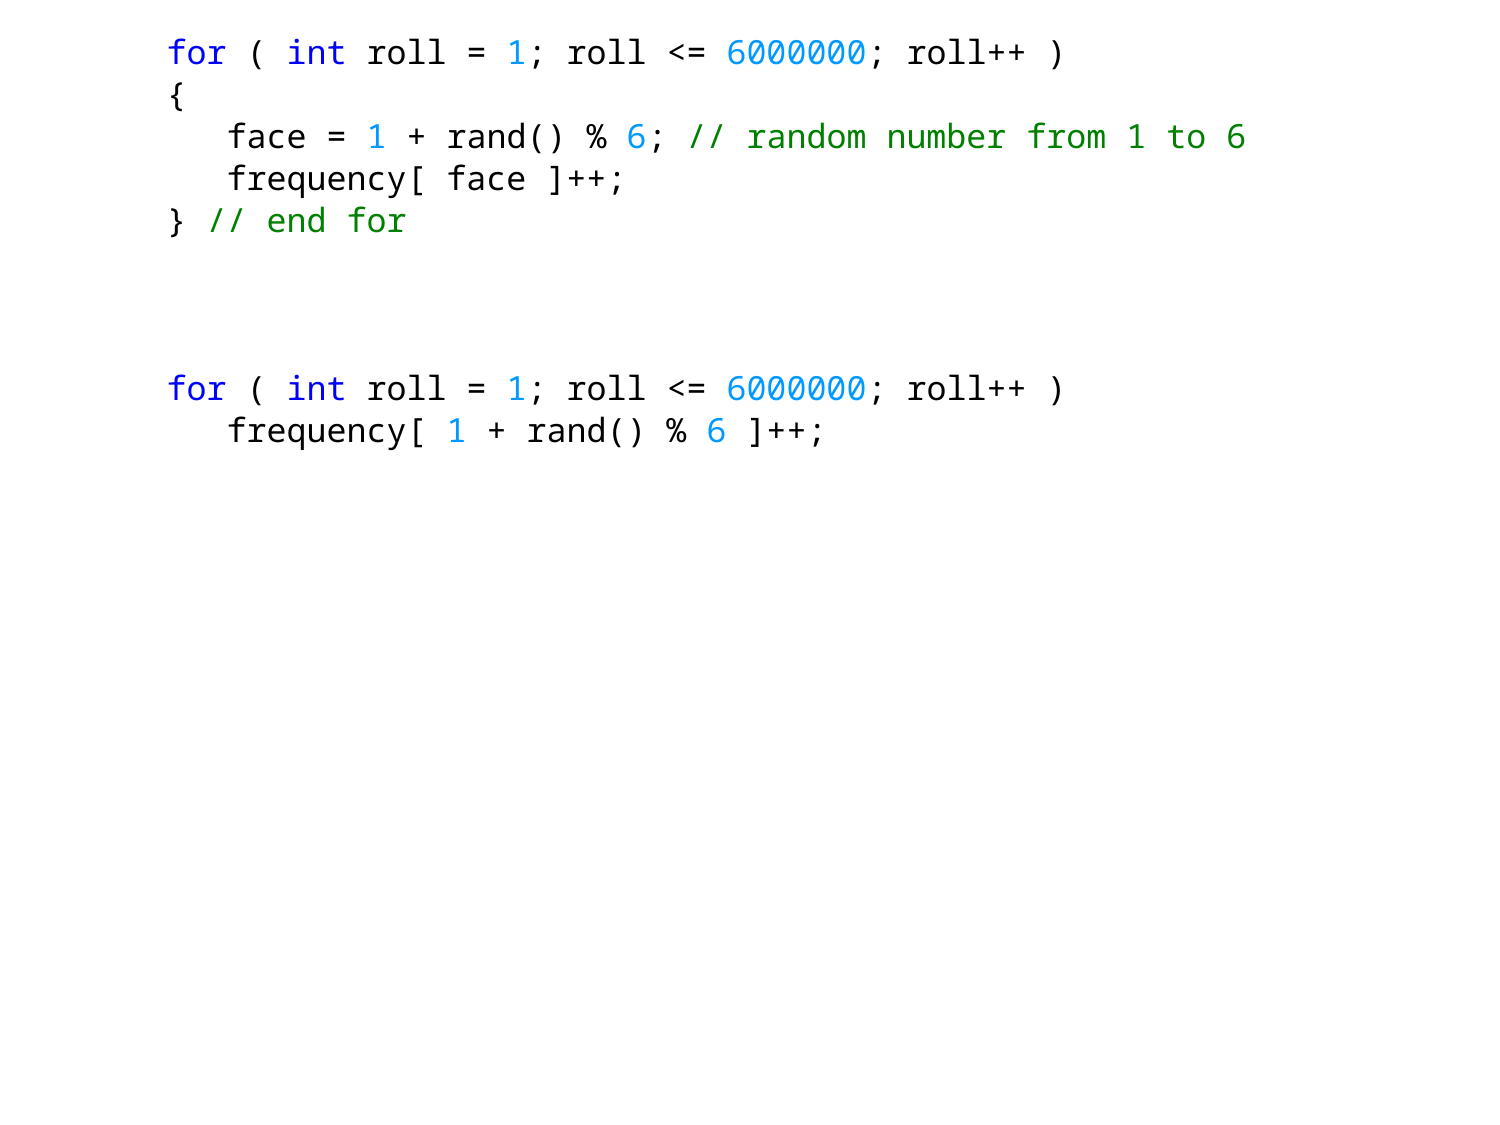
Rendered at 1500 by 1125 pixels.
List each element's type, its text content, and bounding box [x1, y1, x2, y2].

subtitle for ( int roll = 1; roll <= 6000000; roll++ ) { face = 1 + rand() % 6; // random number from 1 to 6 frequency[ face ]++; } // end for for ( int roll = 1; roll <= 6000000; roll++ ) frequency[ 1 + rand() % 6 ]++; [11, 30, 1489, 1095]
